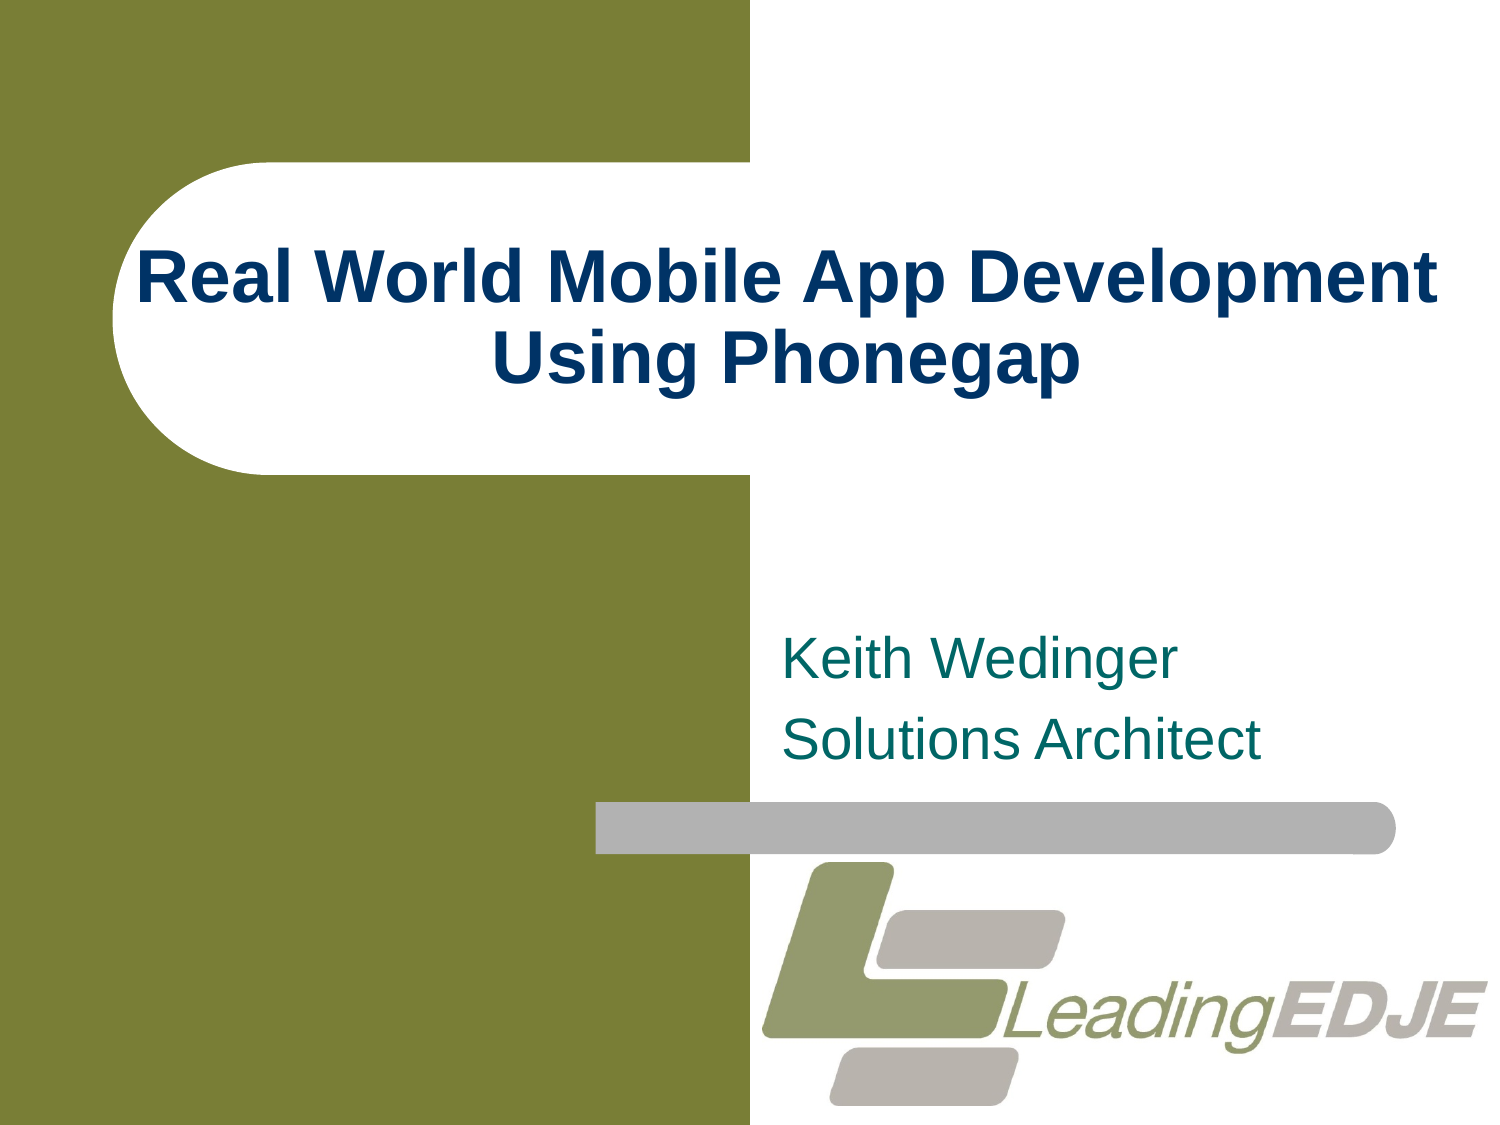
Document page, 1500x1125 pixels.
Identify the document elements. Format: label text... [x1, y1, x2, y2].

picture [762, 862, 1488, 1106]
title Real World Mobile App Development Using Phonegap [112, 162, 1463, 475]
subtitle Keith Wedinger Solutions Architect [766, 480, 1425, 780]
